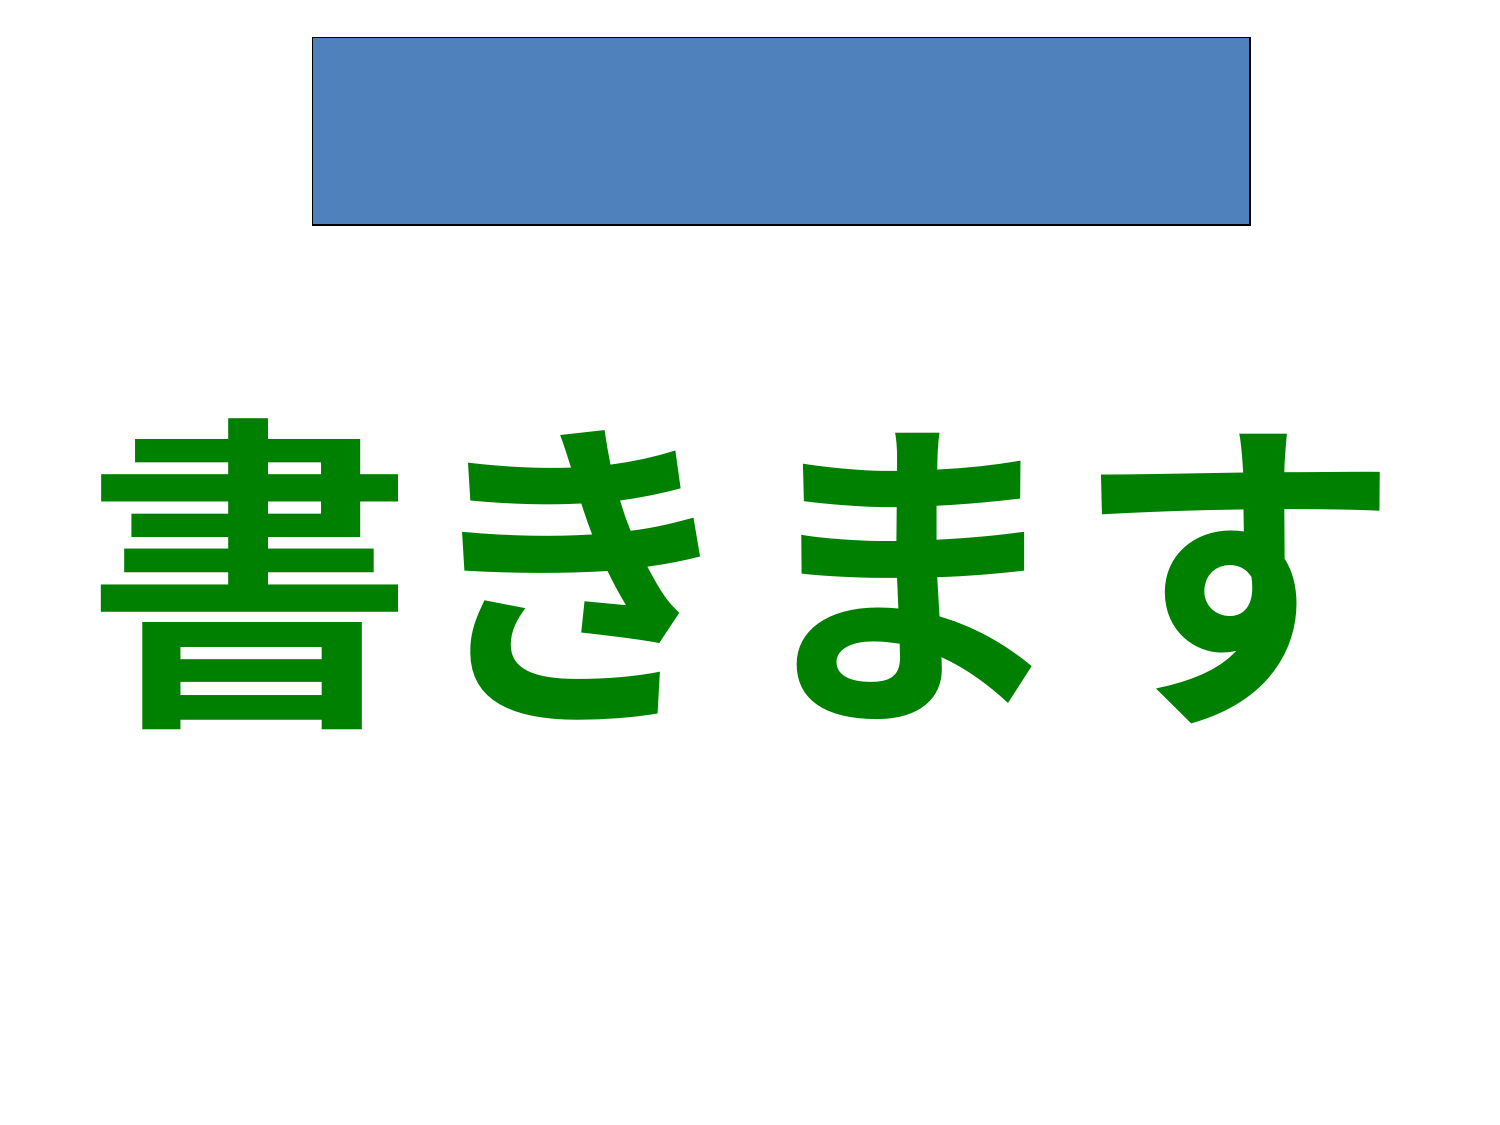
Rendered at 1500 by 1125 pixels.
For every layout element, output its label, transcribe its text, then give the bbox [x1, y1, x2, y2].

title かきます [75, 45, 1425, 233]
text_box [312, 37, 1250, 225]
list 書きます [62, 362, 1425, 1005]
